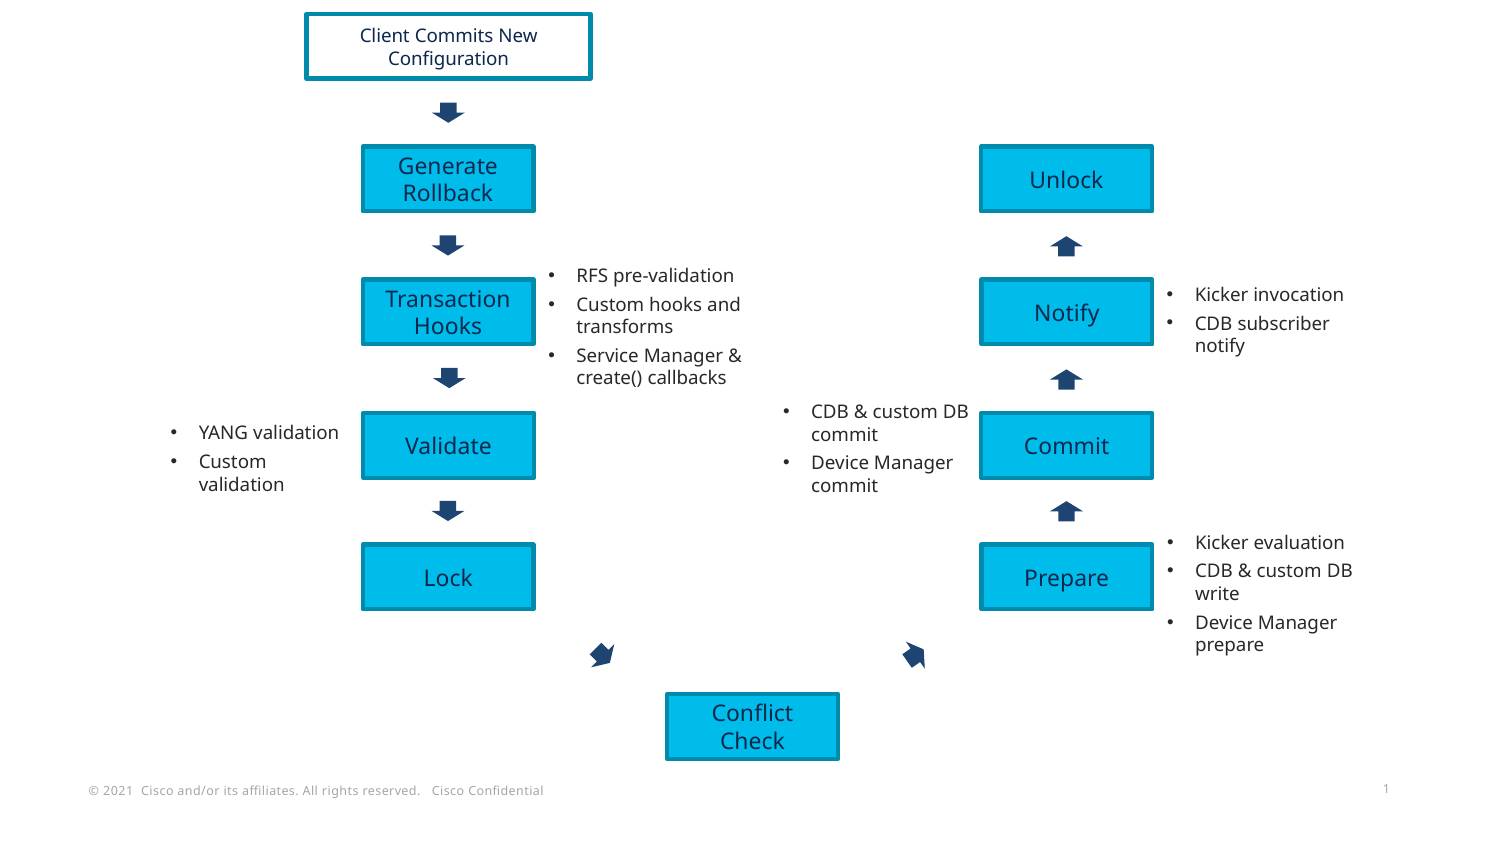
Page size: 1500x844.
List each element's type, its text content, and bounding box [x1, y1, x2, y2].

text_box [1047, 234, 1085, 259]
text_box CDB & custom DB commit Device Manager commit [768, 392, 1023, 533]
text_box Kicker evaluation CDB & custom DB write Device Manager prepare [1152, 522, 1381, 663]
text_box [587, 640, 617, 670]
text_box RFS pre-validation Custom hooks and transforms Service Manager & create() callbacks [533, 256, 762, 425]
text_box [1047, 367, 1085, 392]
text_box Transaction Hooks [361, 277, 536, 346]
text_box Client Commits New Configuration [304, 12, 593, 81]
text_box Conflict Check [665, 692, 840, 761]
text_box Kicker invocation CDB subscriber notify [1151, 275, 1362, 364]
text_box Validate [361, 411, 536, 480]
text_box [429, 100, 467, 125]
text_box Generate Rollback [361, 144, 536, 213]
text_box Unlock [979, 144, 1154, 213]
text_box [900, 639, 927, 671]
text_box [429, 233, 467, 258]
text_box Lock [361, 542, 536, 611]
text_box Commit [1023, 411, 1154, 480]
text_box [430, 365, 468, 390]
text_box [1047, 499, 1085, 524]
text_box Notify [979, 277, 1151, 346]
text_box Prepare [979, 542, 1152, 611]
text_box [429, 498, 467, 523]
text_box YANG validation Custom validation [155, 413, 366, 503]
